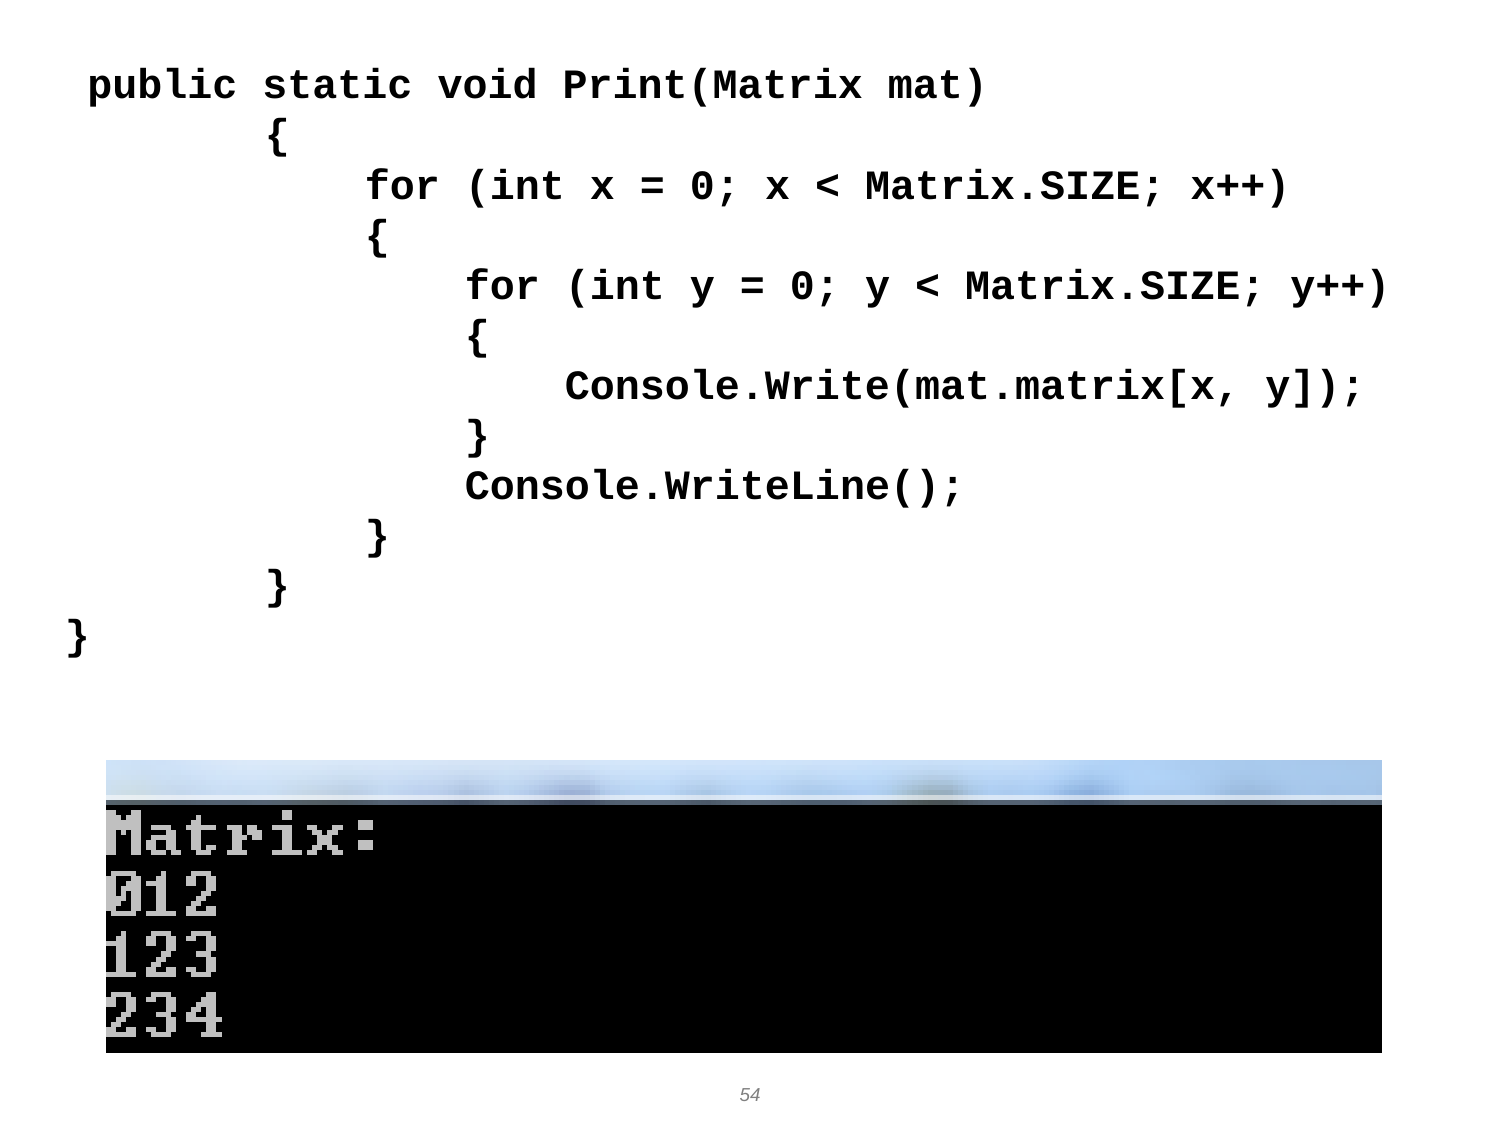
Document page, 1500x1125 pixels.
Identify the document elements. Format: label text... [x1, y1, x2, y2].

text_box public static void Print(Matrix mat) { for (int x = 0; x < Matrix.SIZE; x++) { for (int y = 0; y < Matrix.SIZE; y++) { Console.Write(mat.matrix[x, y]); } Console.WriteLine(); } } } [50, 49, 1438, 665]
slide_number 54 [574, 1074, 926, 1115]
picture [105, 760, 1382, 1054]
